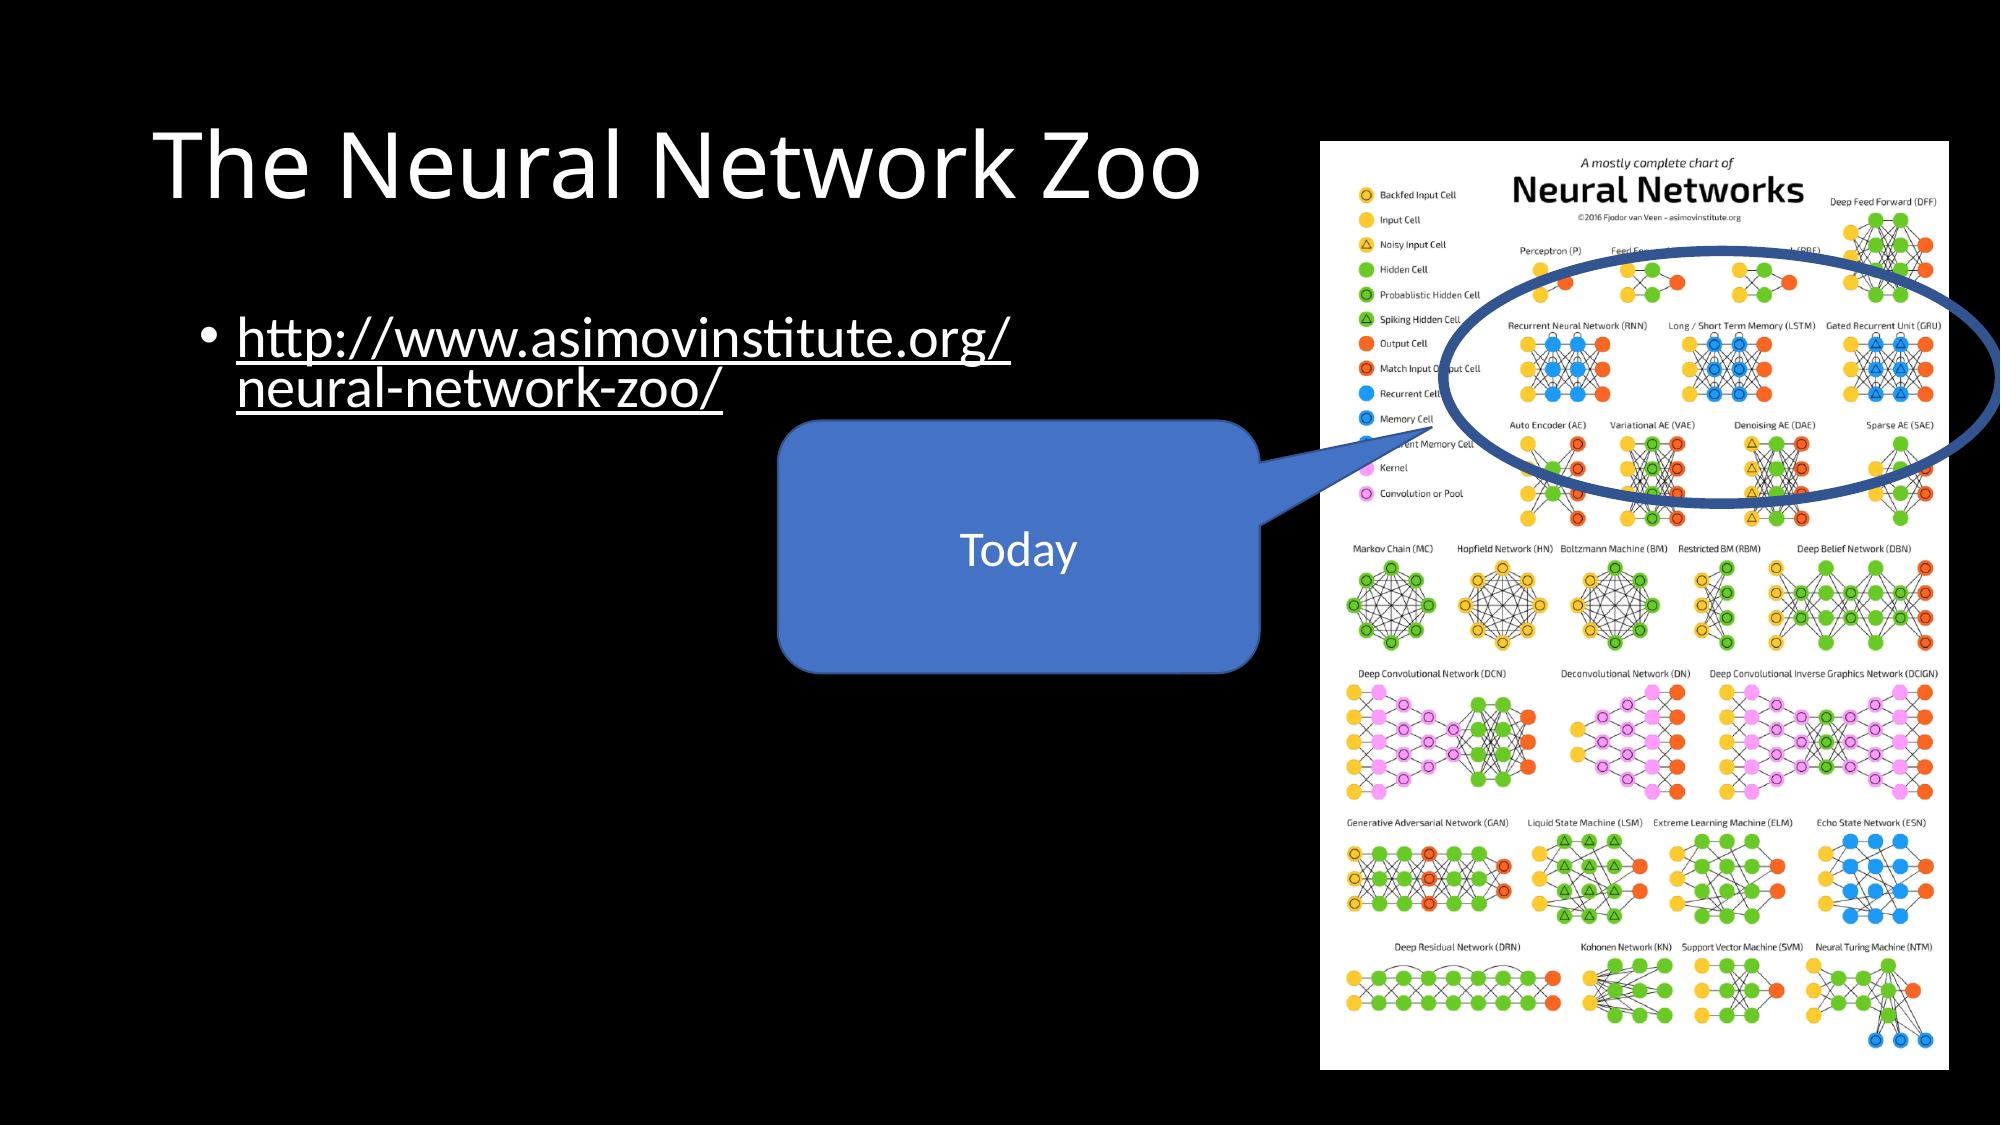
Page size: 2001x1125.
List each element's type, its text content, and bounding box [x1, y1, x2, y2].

picture [1320, 141, 1949, 1070]
text_box Today [776, 419, 1320, 675]
list http://www.asimovinstitute.org/neural-network-zoo/ [183, 299, 1028, 1014]
title The Neural Network Zoo [137, 59, 1863, 278]
text_box [1949, 303, 2000, 452]
